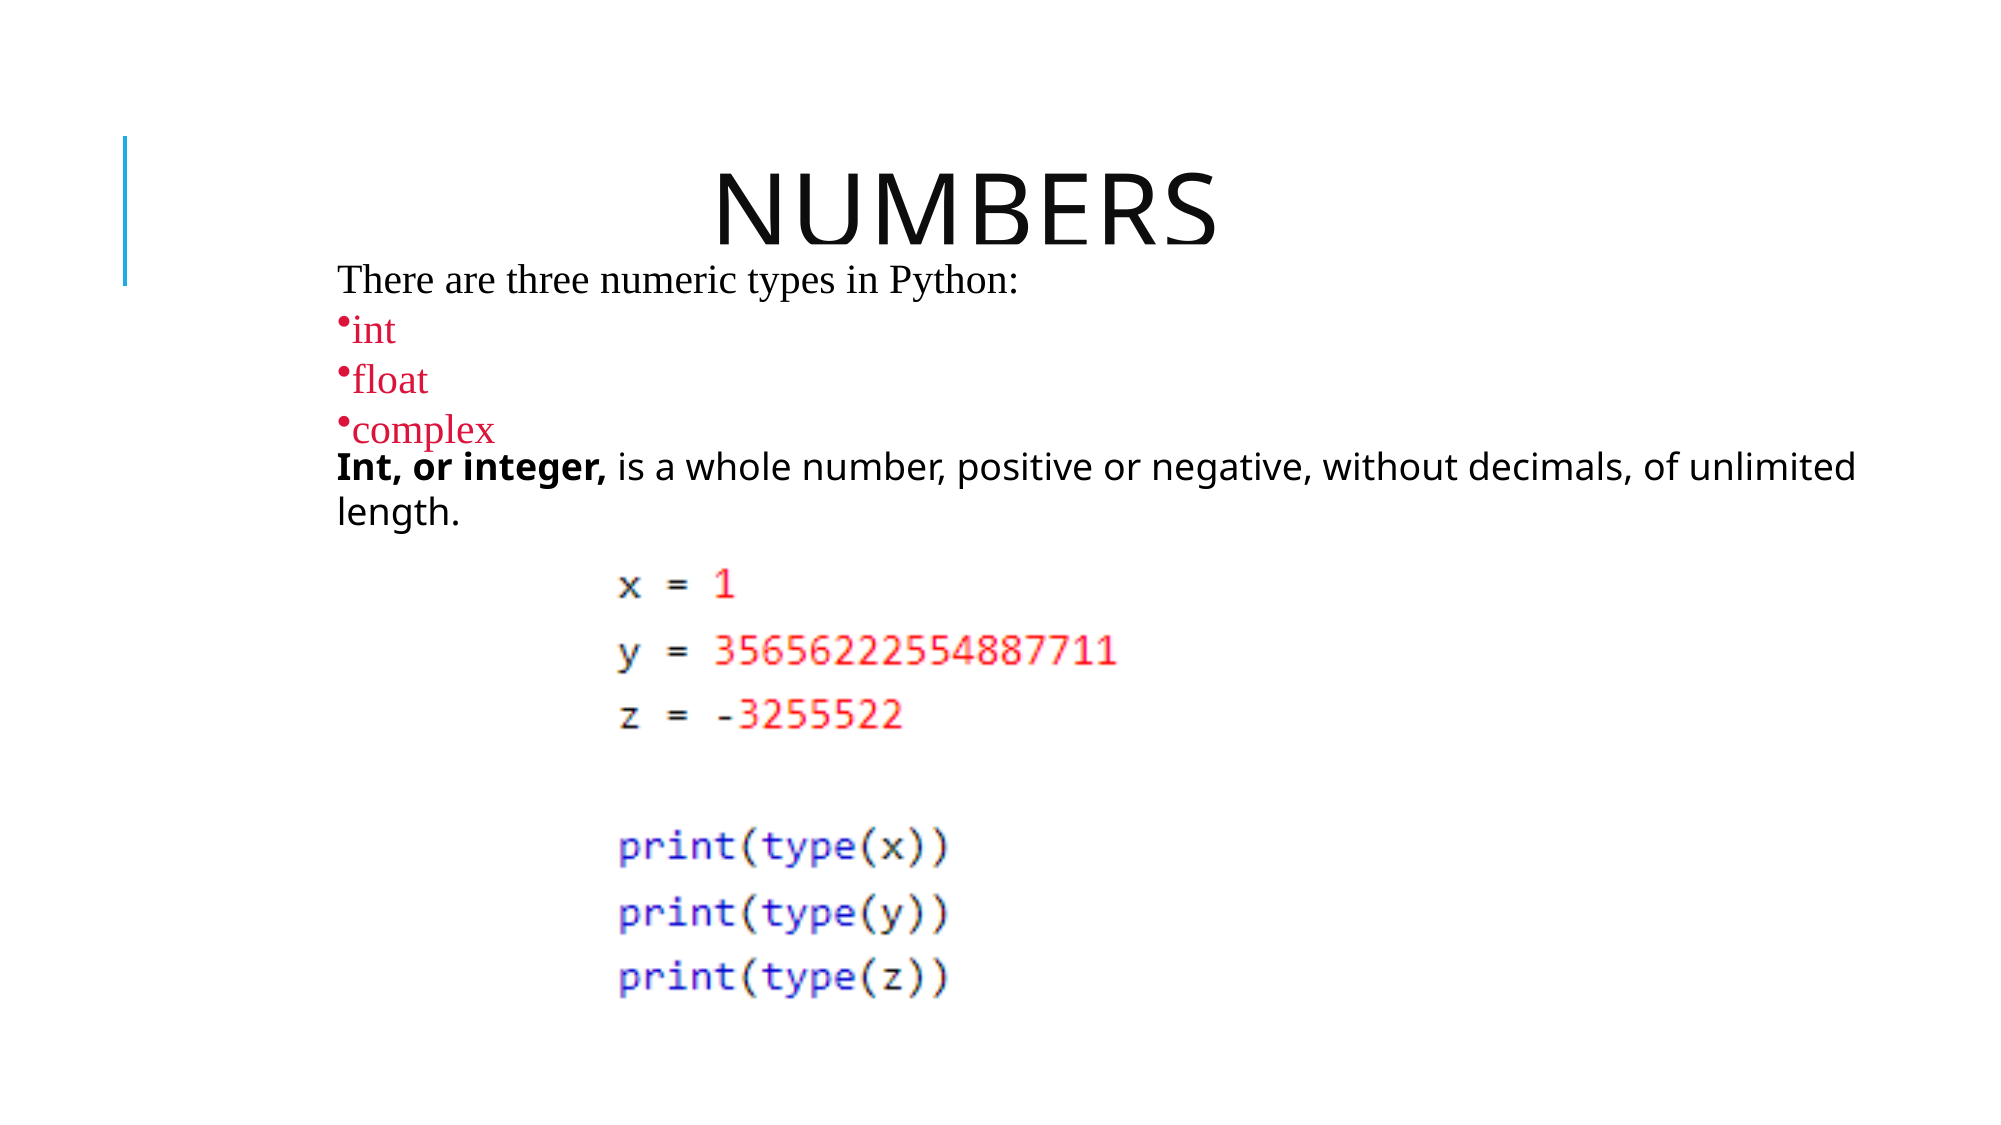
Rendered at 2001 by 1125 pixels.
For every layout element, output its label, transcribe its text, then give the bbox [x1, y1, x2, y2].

picture [604, 561, 1183, 1031]
text_box There are three numeric types in Python: int float complex [322, 244, 1513, 436]
title Numbers [168, 96, 1763, 342]
text_box Int, or integer, is a whole number, positive or negative, without decimals, of unlimited length. [322, 436, 1894, 541]
